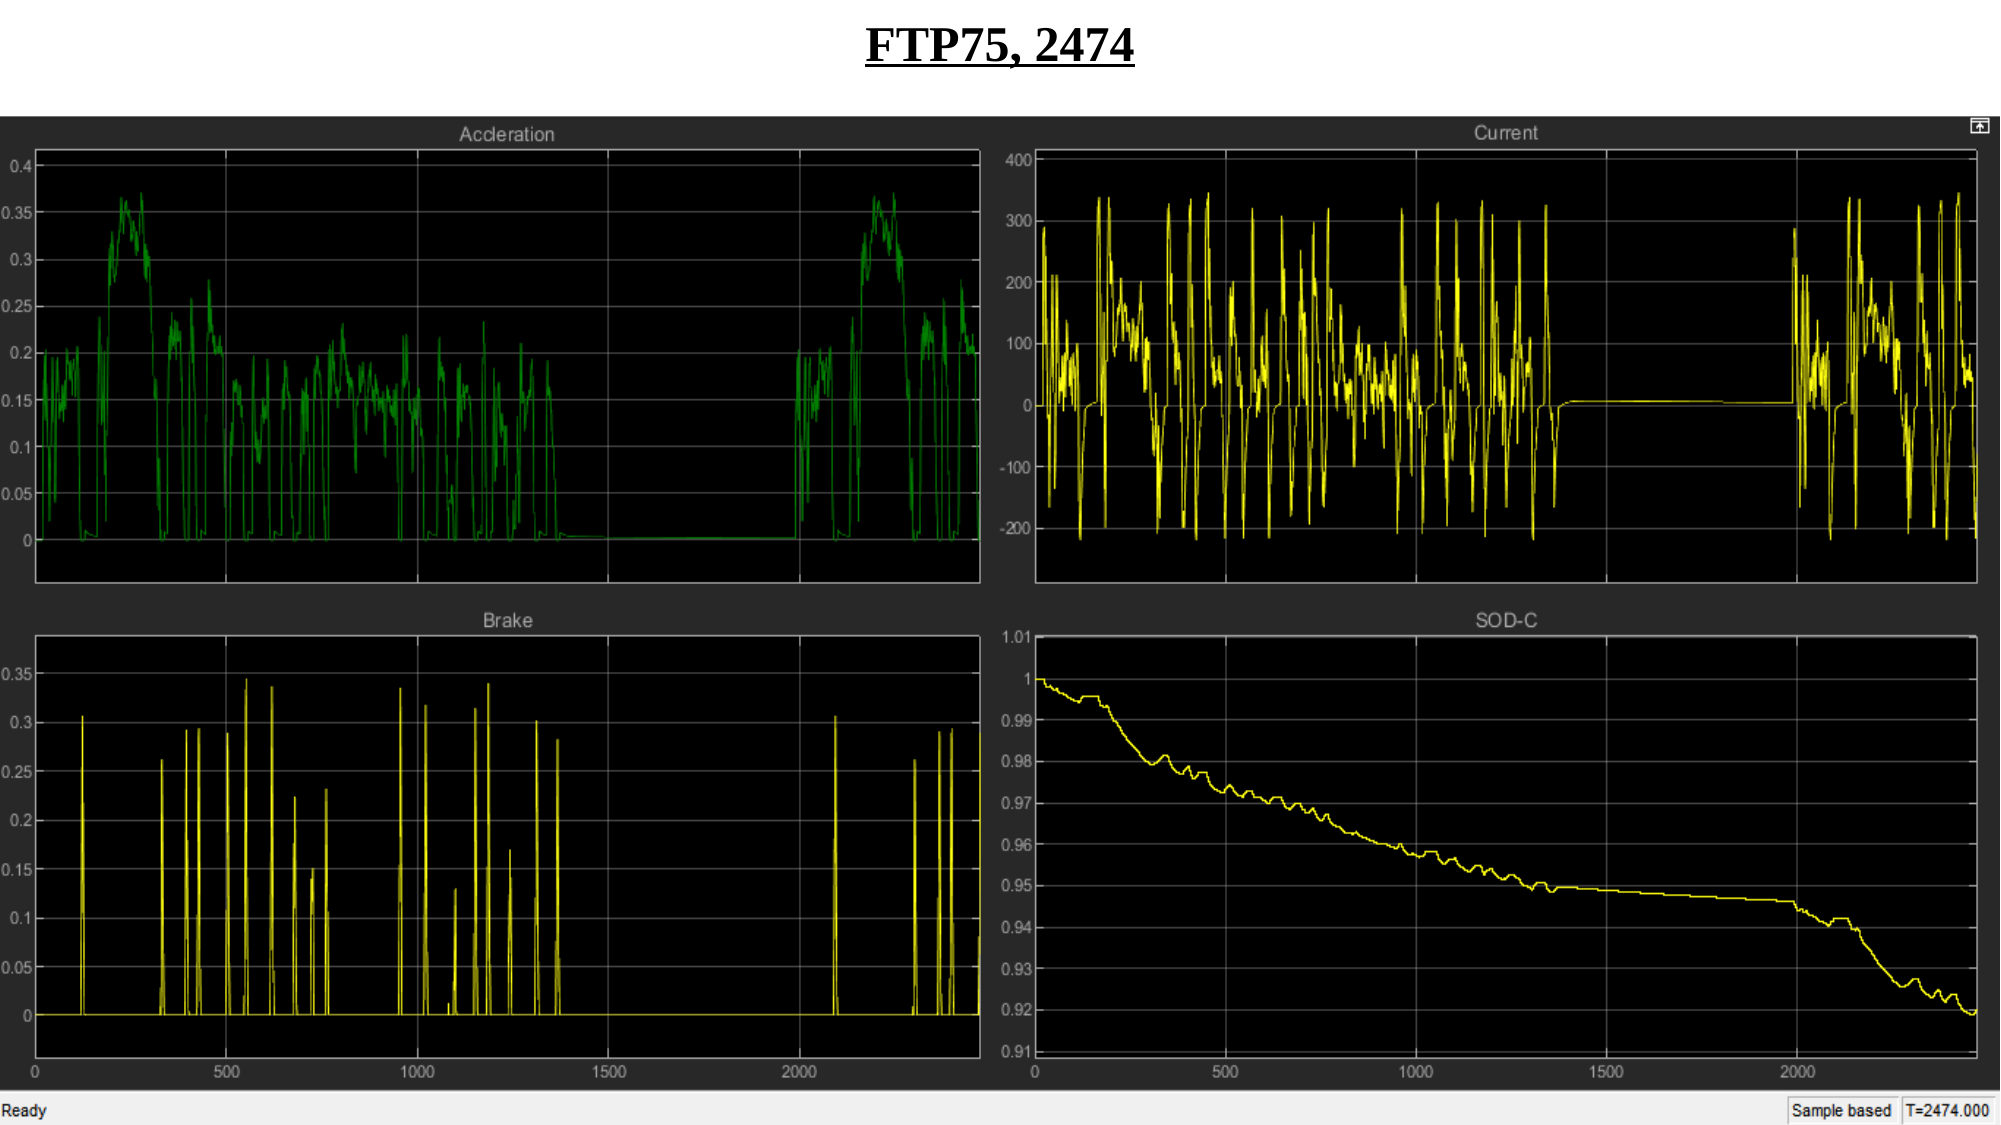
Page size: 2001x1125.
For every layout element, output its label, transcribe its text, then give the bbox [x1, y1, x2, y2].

picture [0, 115, 2000, 1125]
text_box FTP75, 2474 [428, 10, 1572, 115]
